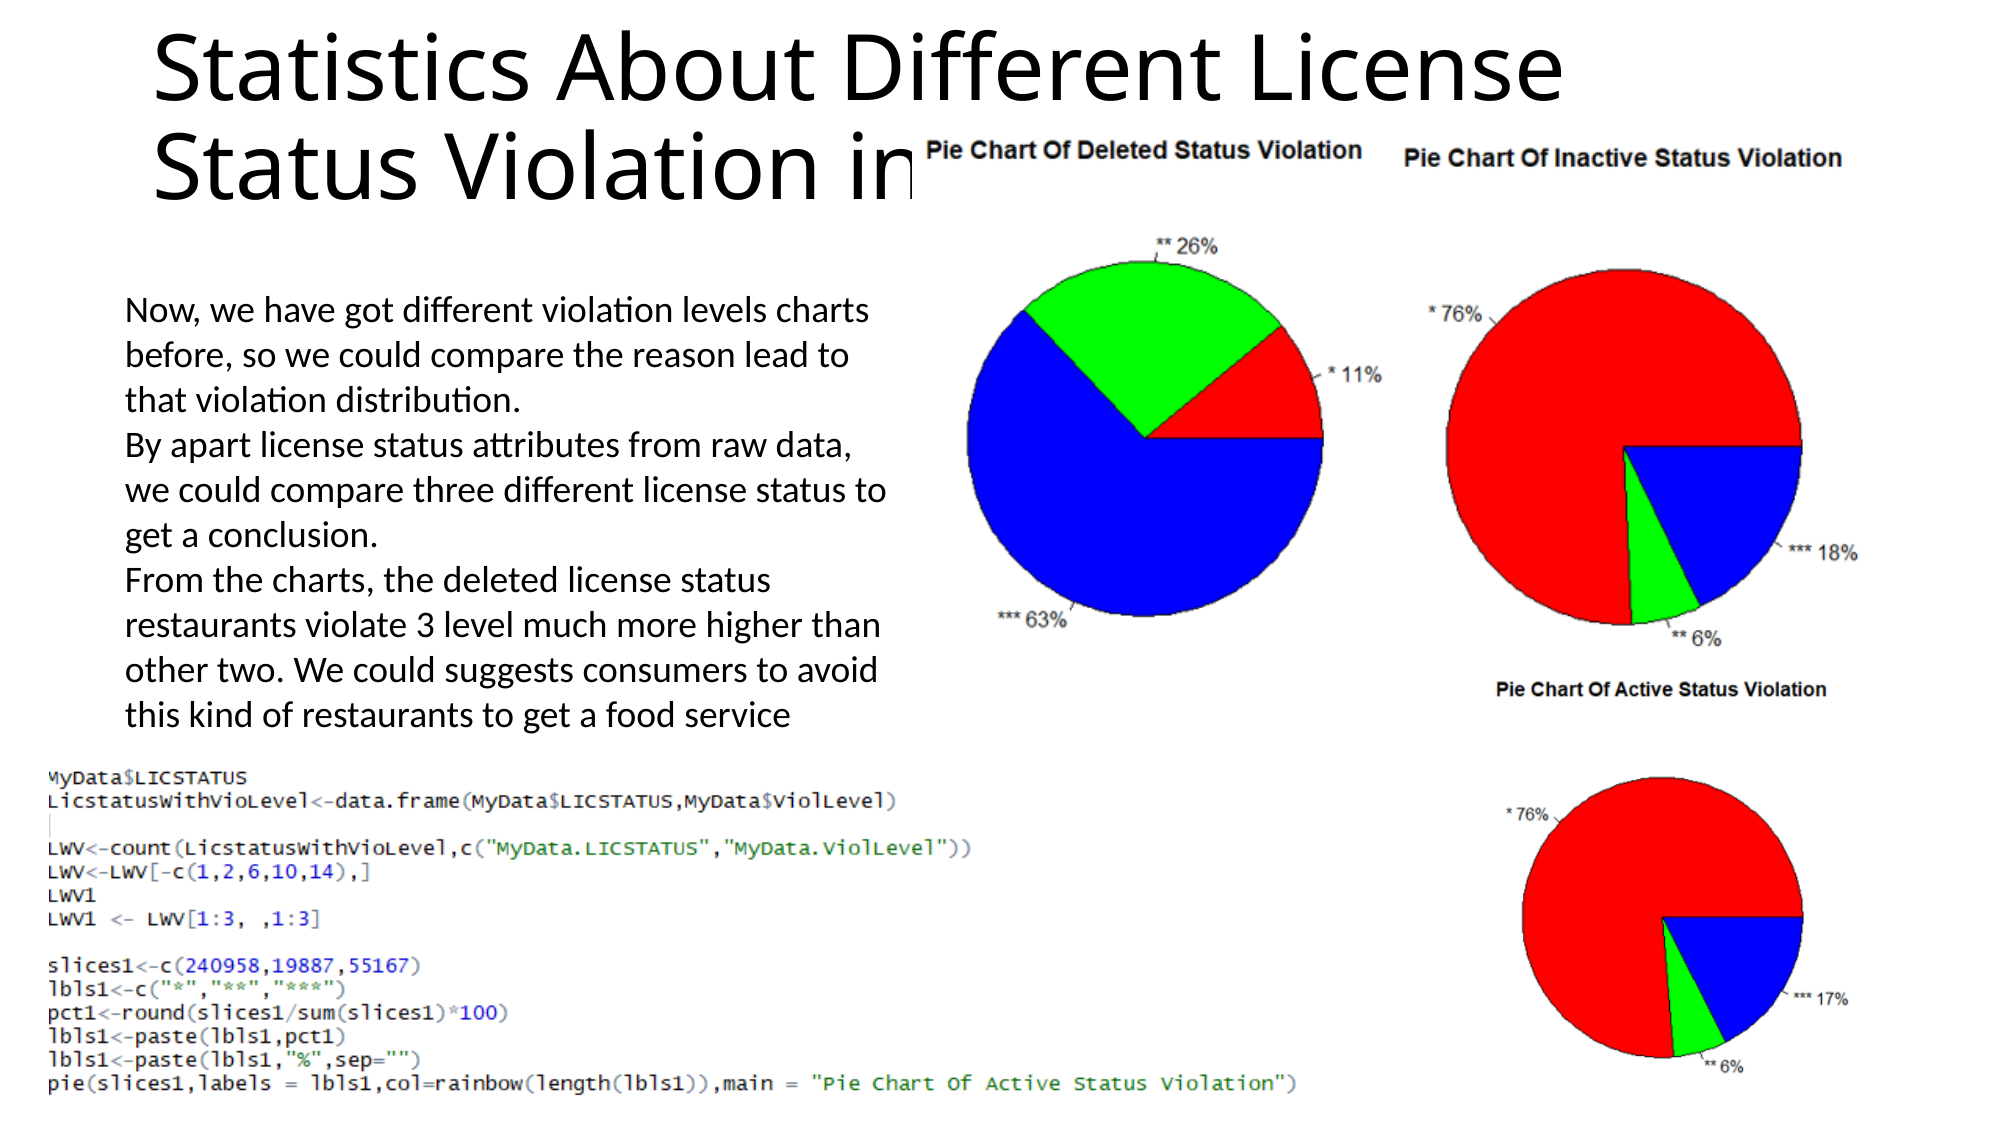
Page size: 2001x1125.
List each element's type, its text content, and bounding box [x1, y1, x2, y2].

picture [1475, 668, 1863, 1087]
title Statistics About Different License Status Violation in Boston. [137, 11, 1863, 230]
text_box Now, we have got different violation levels charts before, so we could compare the reason lead to that violation distribution. By apart license status attributes from raw data, we could compare three different license status to get a conclusion. From the charts, the deleted license status restaurants violate 3 level much more higher than other two. We could suggests consumers to avoid this kind of restaurants to get a food service [110, 277, 913, 742]
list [49, 750, 1316, 1114]
picture [912, 120, 1878, 669]
